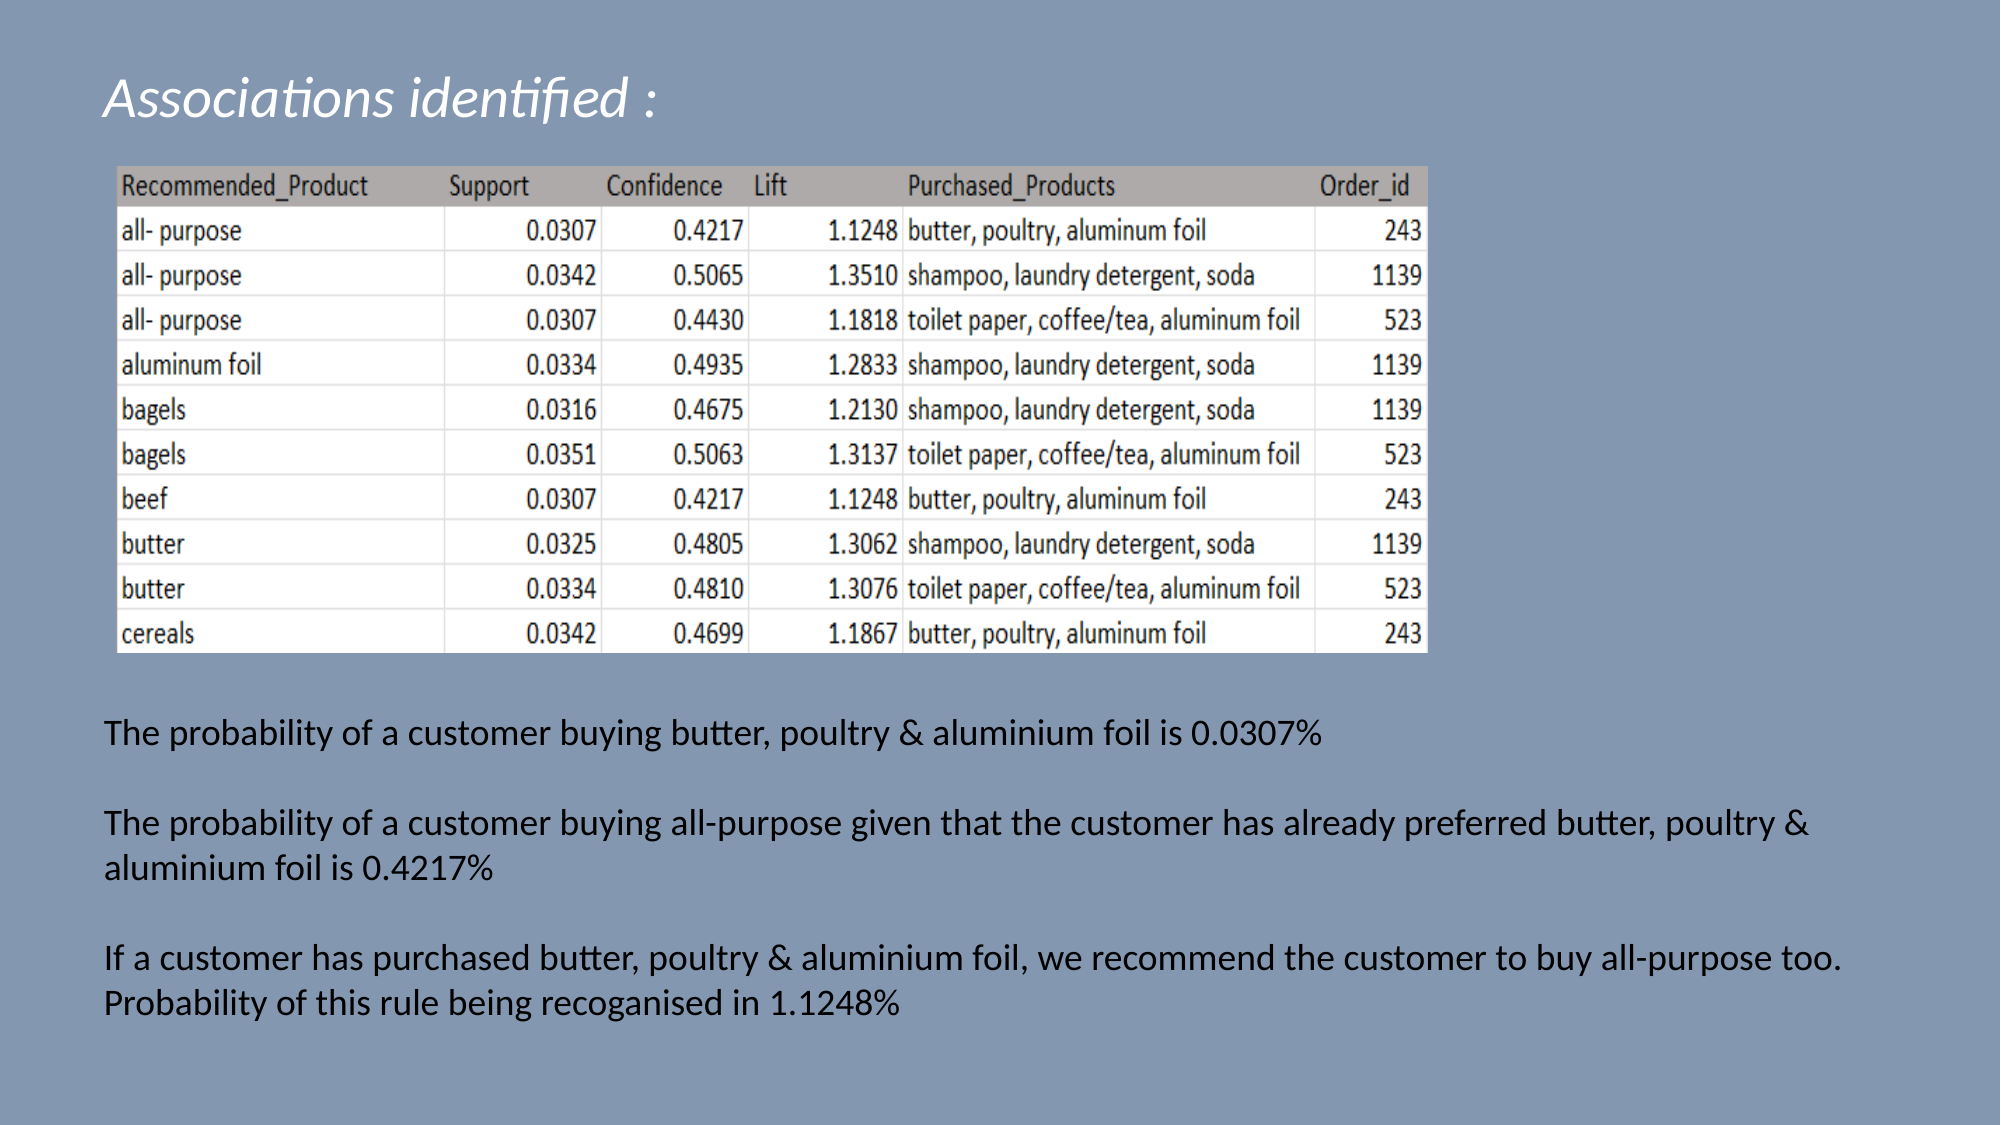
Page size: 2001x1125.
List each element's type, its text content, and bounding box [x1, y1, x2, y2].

text_box Associations identified : [88, 52, 758, 182]
text_box The probability of a customer buying butter, poultry & aluminium foil is 0.0307% The probability of a customer buying all-purpose given that the customer has already preferred butter, poultry & aluminium foil is 0.4217% If a customer has purchased butter, poultry & aluminium foil, we recommend the customer to buy all-purpose too. Probability of this rule being recoganised in 1.1248% [88, 700, 1906, 1031]
picture [116, 166, 1428, 653]
